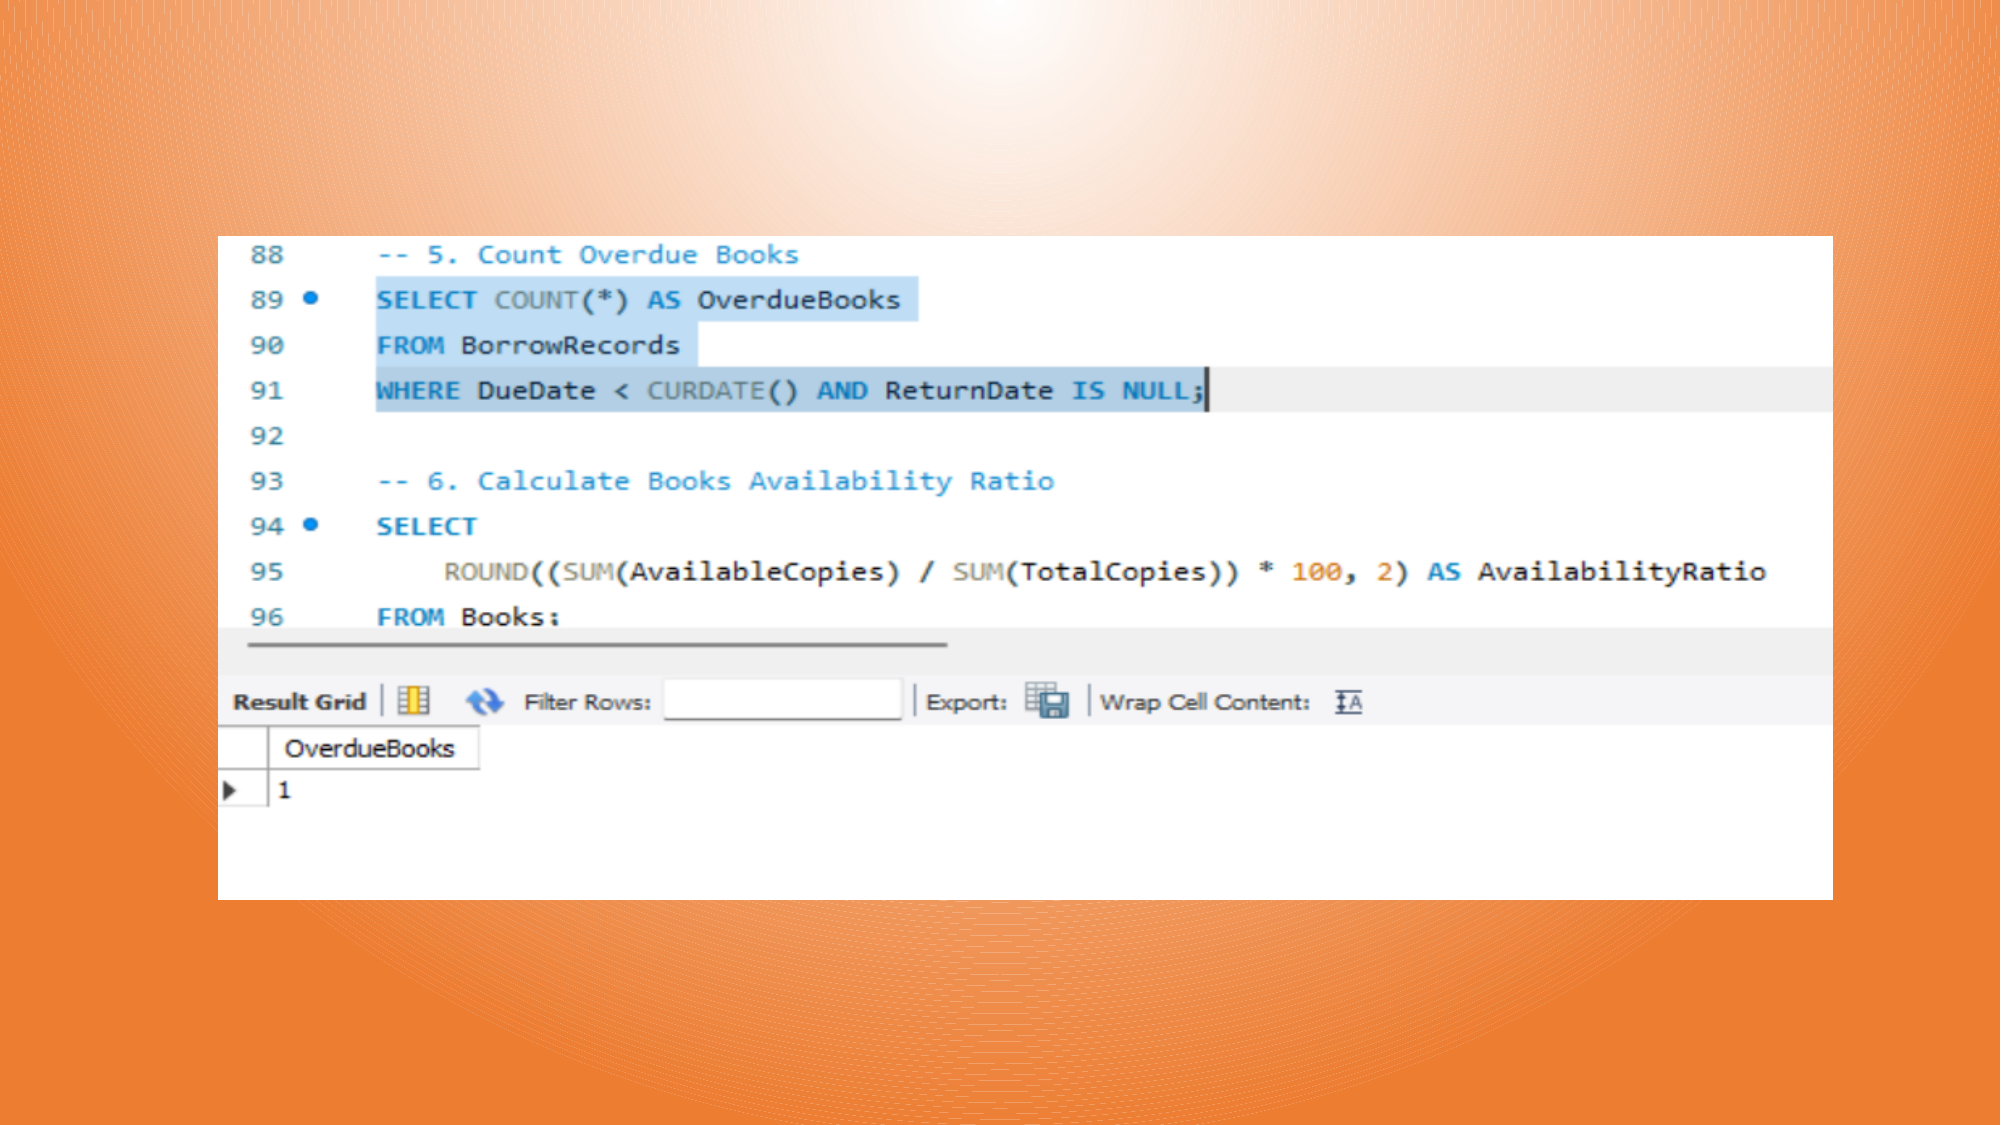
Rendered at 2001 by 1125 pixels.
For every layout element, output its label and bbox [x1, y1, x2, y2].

picture [218, 236, 1833, 900]
